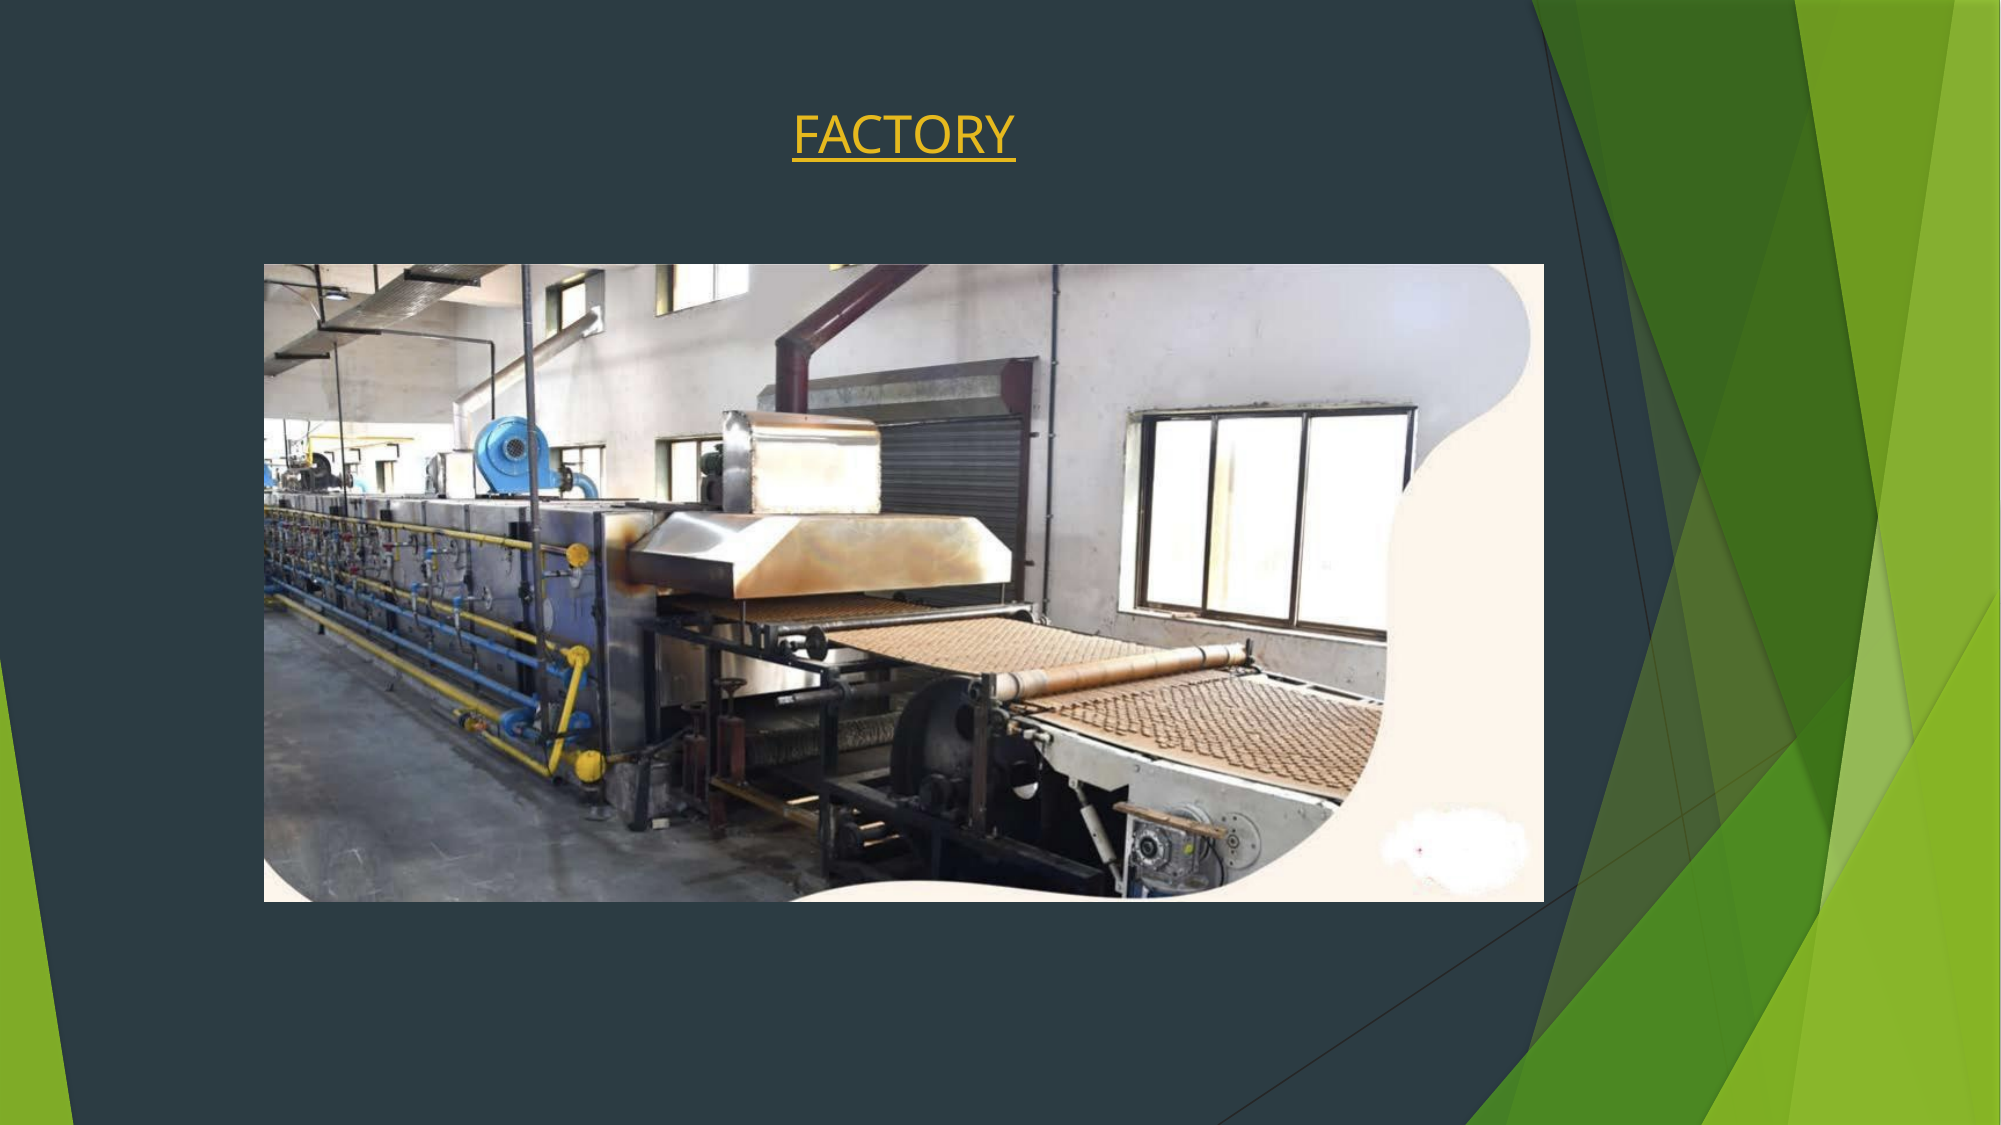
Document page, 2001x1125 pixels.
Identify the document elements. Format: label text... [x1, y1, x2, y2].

title FACTORY [198, 93, 1610, 311]
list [263, 264, 1545, 903]
